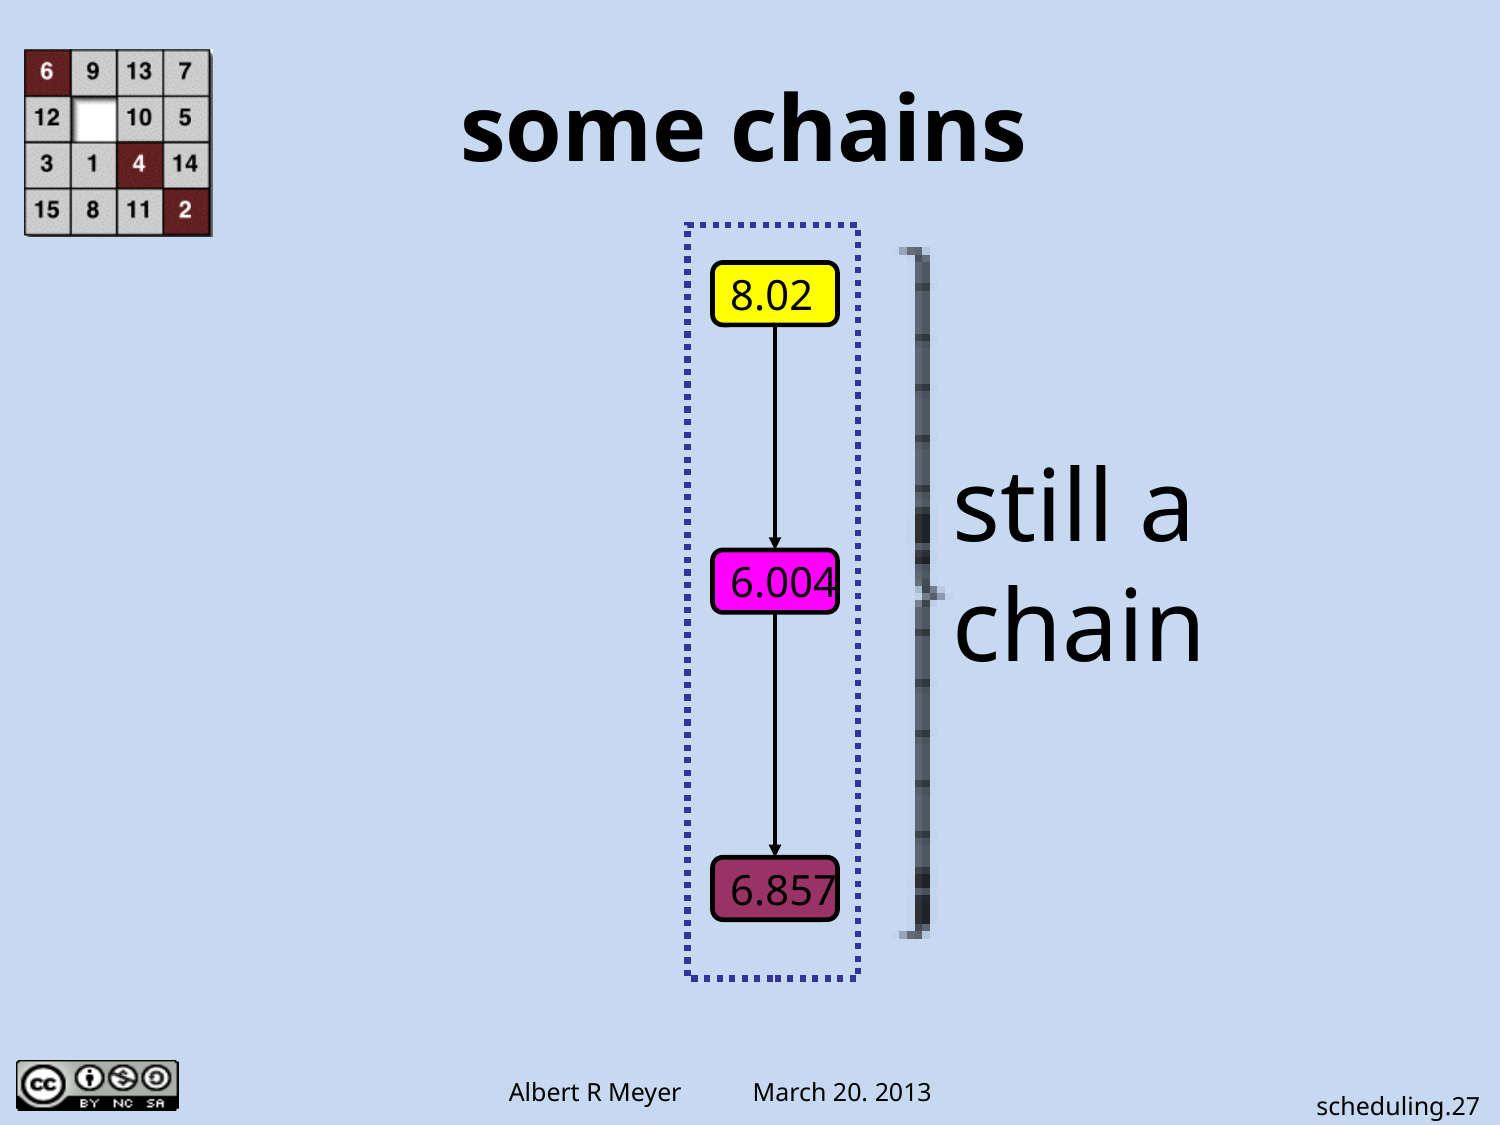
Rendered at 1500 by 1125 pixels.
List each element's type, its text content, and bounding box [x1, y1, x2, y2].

picture [16, 1060, 179, 1111]
text_box 6.857 [712, 857, 795, 920]
text_box [687, 224, 859, 979]
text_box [800, 219, 1227, 954]
title some chains [293, 24, 1195, 225]
text_box 8.02 [712, 262, 795, 325]
slide_number scheduling.27 [1301, 1083, 1499, 1122]
picture [24, 49, 213, 237]
text_box 6.004 [712, 549, 795, 613]
